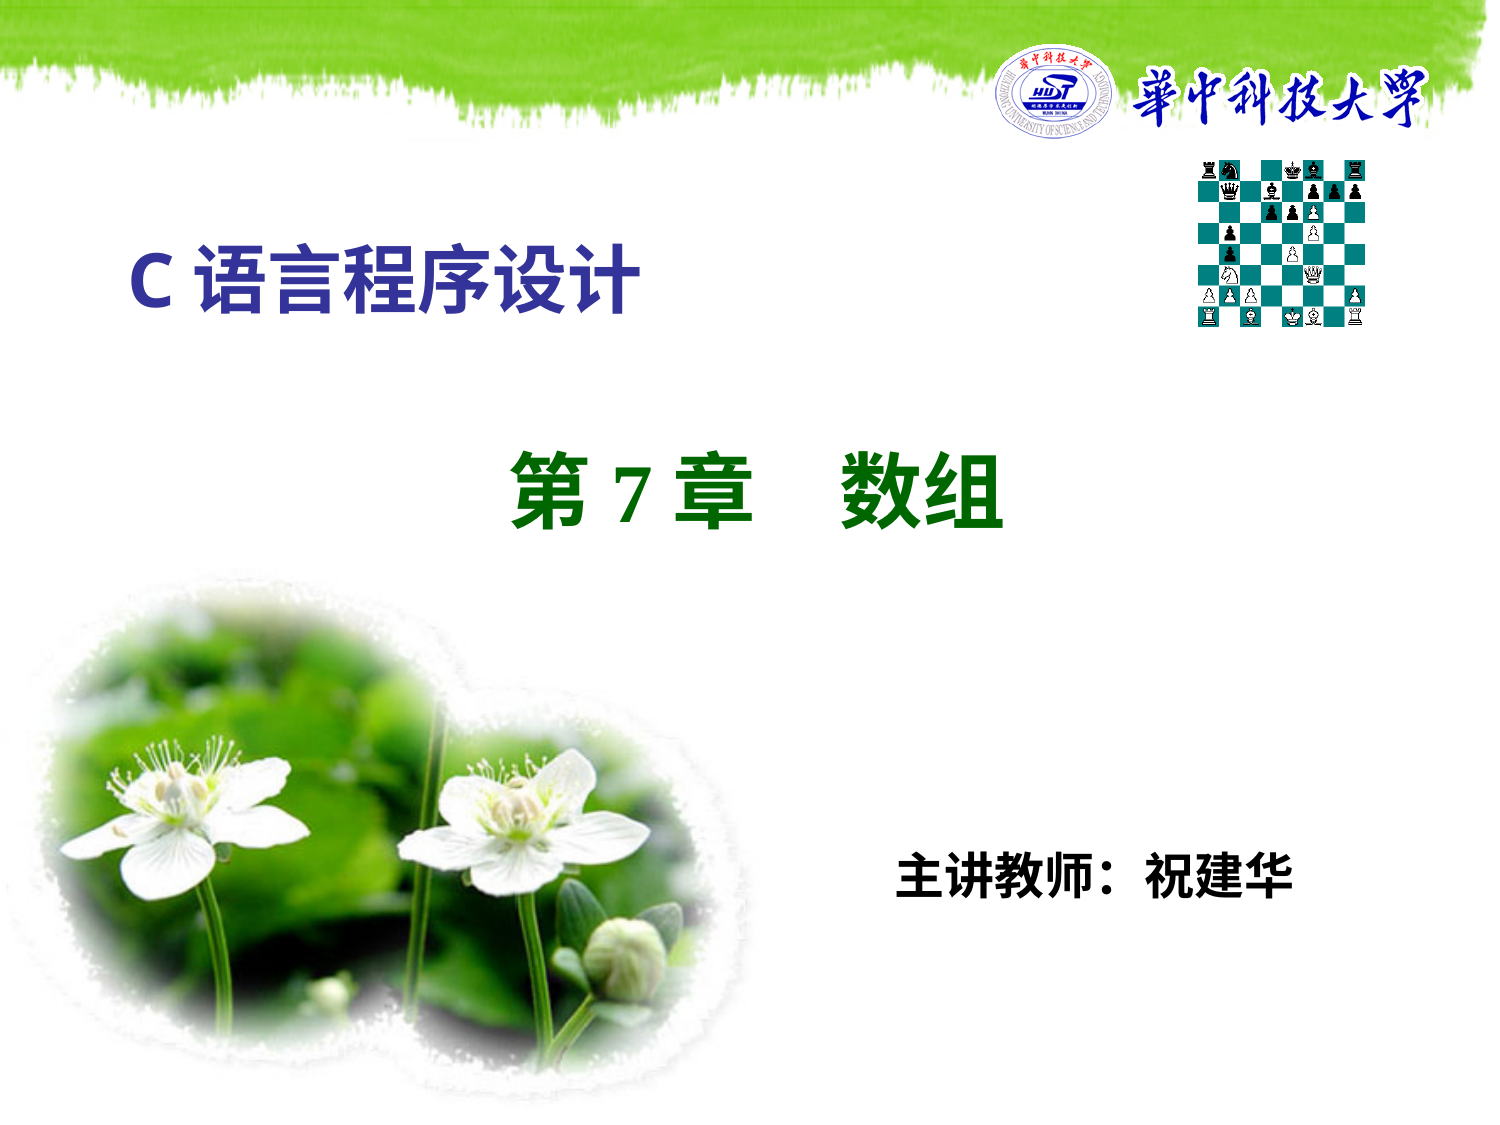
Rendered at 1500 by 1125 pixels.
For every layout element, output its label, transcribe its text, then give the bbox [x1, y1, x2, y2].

picture [0, 556, 788, 1123]
text_box 主讲教师：祝建华 [879, 837, 1321, 913]
picture [1198, 160, 1365, 327]
title 第7章 数组 [312, 408, 1201, 547]
text_box C语言程序设计 [112, 224, 668, 330]
picture [0, 0, 1500, 159]
